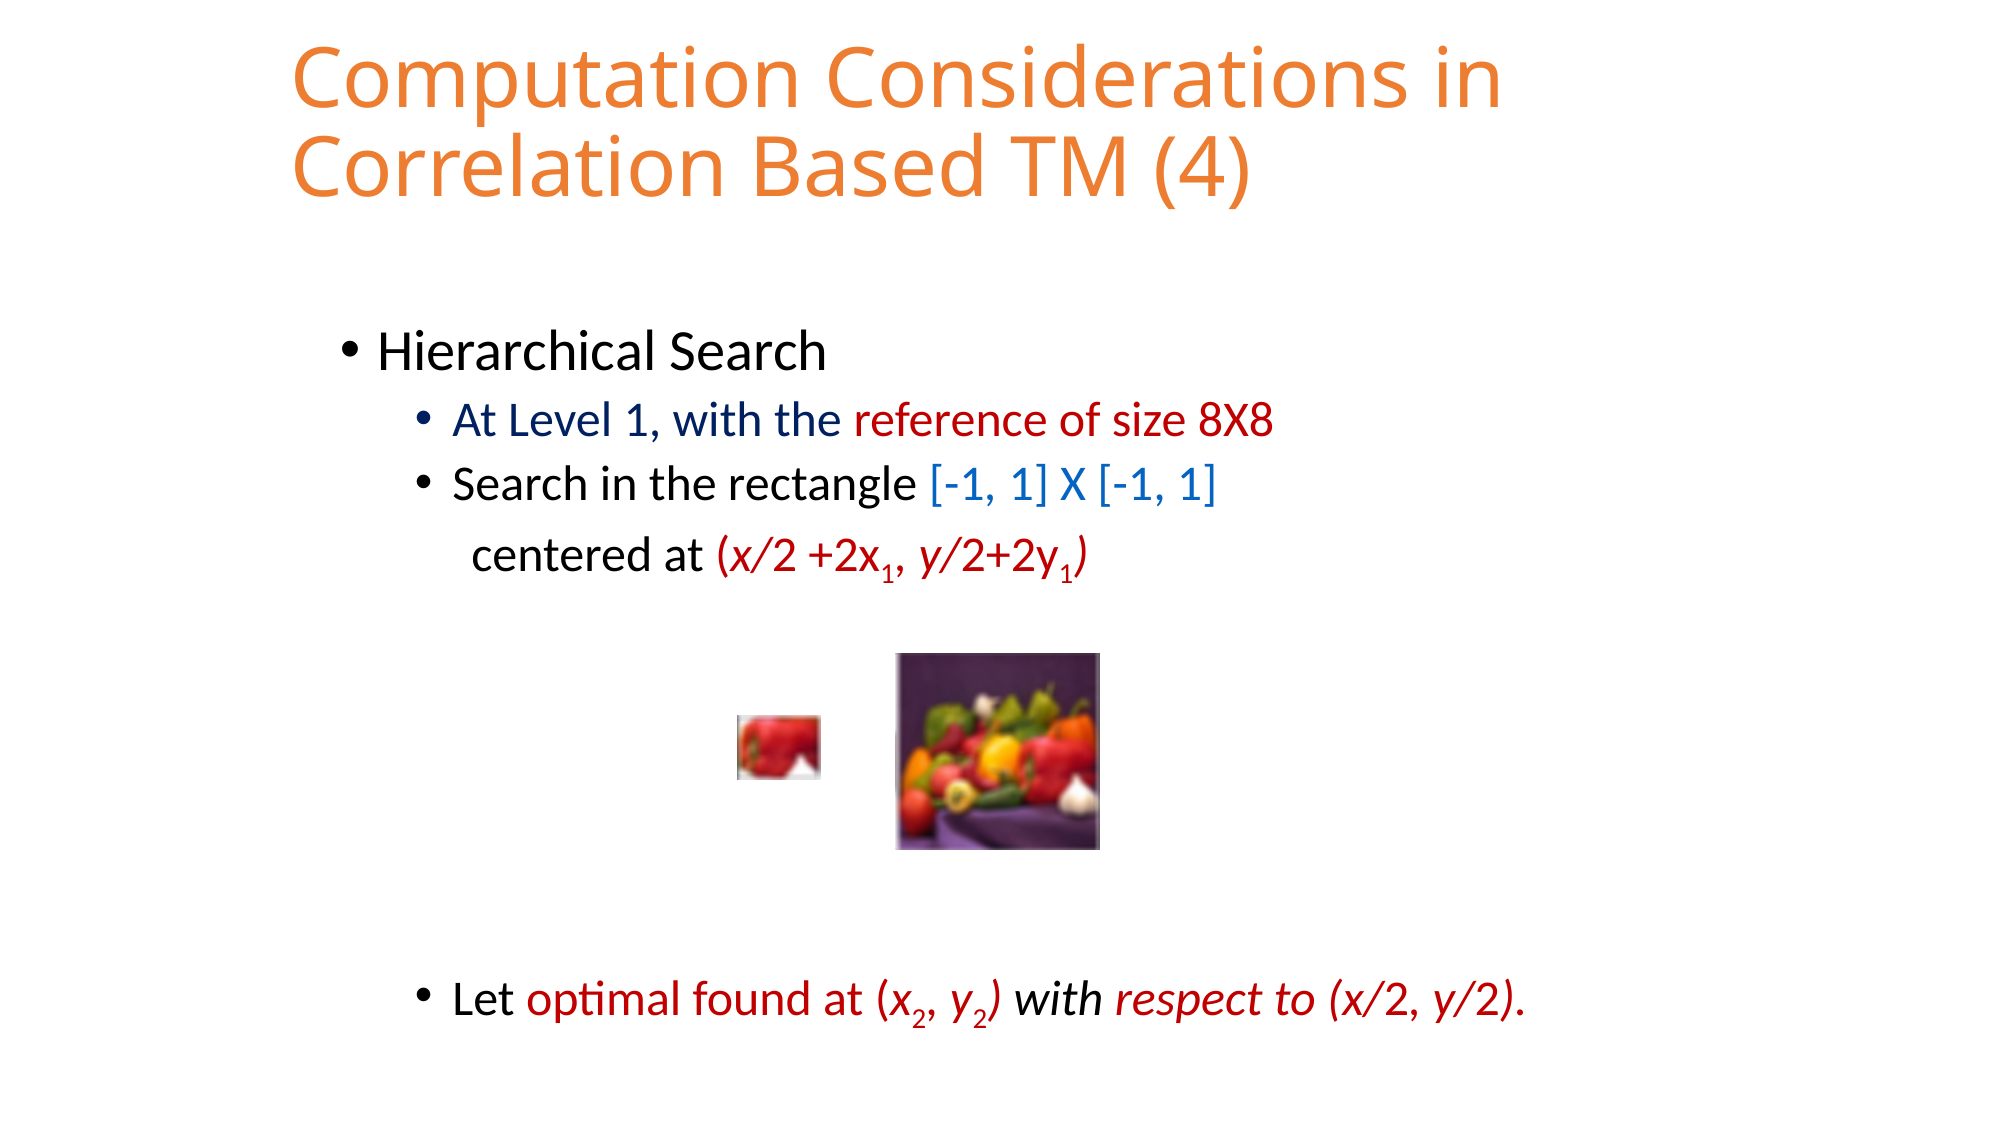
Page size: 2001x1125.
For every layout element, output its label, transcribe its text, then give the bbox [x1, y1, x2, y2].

picture [737, 715, 821, 780]
title Computation Considerations in Correlation Based TM (4) [275, 50, 1725, 200]
picture [895, 653, 1100, 850]
list Hierarchical Search At Level 1, with the reference of size 8X8 Search in the rectangle [-1, 1] X [-1, 1] centered at (x/2 +2x1, y/2+2y1) Let optimal found at (x2, y2) with respect to (x/2, y/2). [324, 312, 1672, 975]
